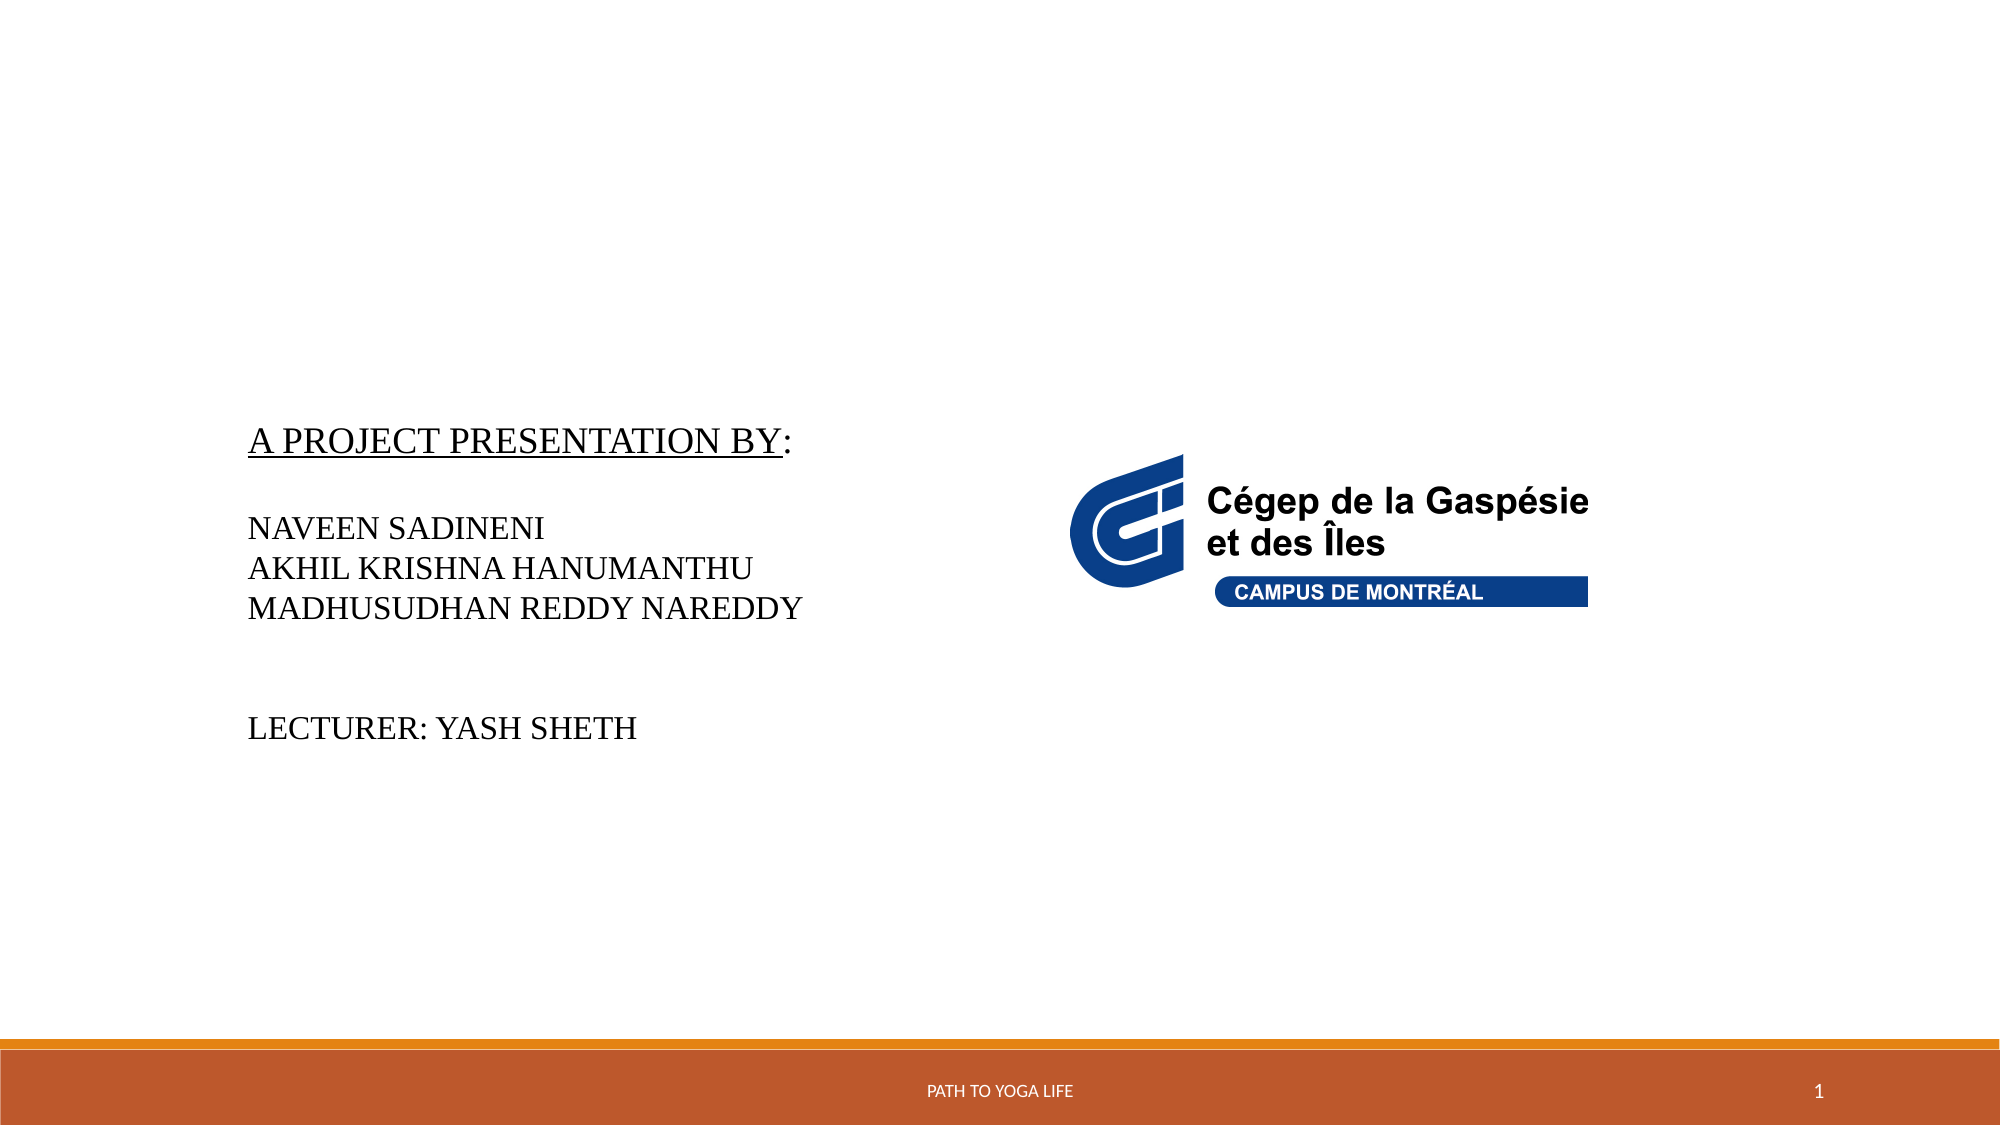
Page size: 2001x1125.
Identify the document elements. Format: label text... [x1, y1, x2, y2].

text_box A PROJECT PRESENTATION BY: NAVEEN SADINENI AKHIL KRISHNA HANUMANTHU MADHUSUDHAN REDDY NAREDDY LECTURER: YASH SHETH [232, 409, 1649, 754]
footer PATH TO YOGA LIFE [604, 1059, 1396, 1120]
slide_number 1 [1624, 1059, 1840, 1120]
picture [1069, 453, 1588, 607]
